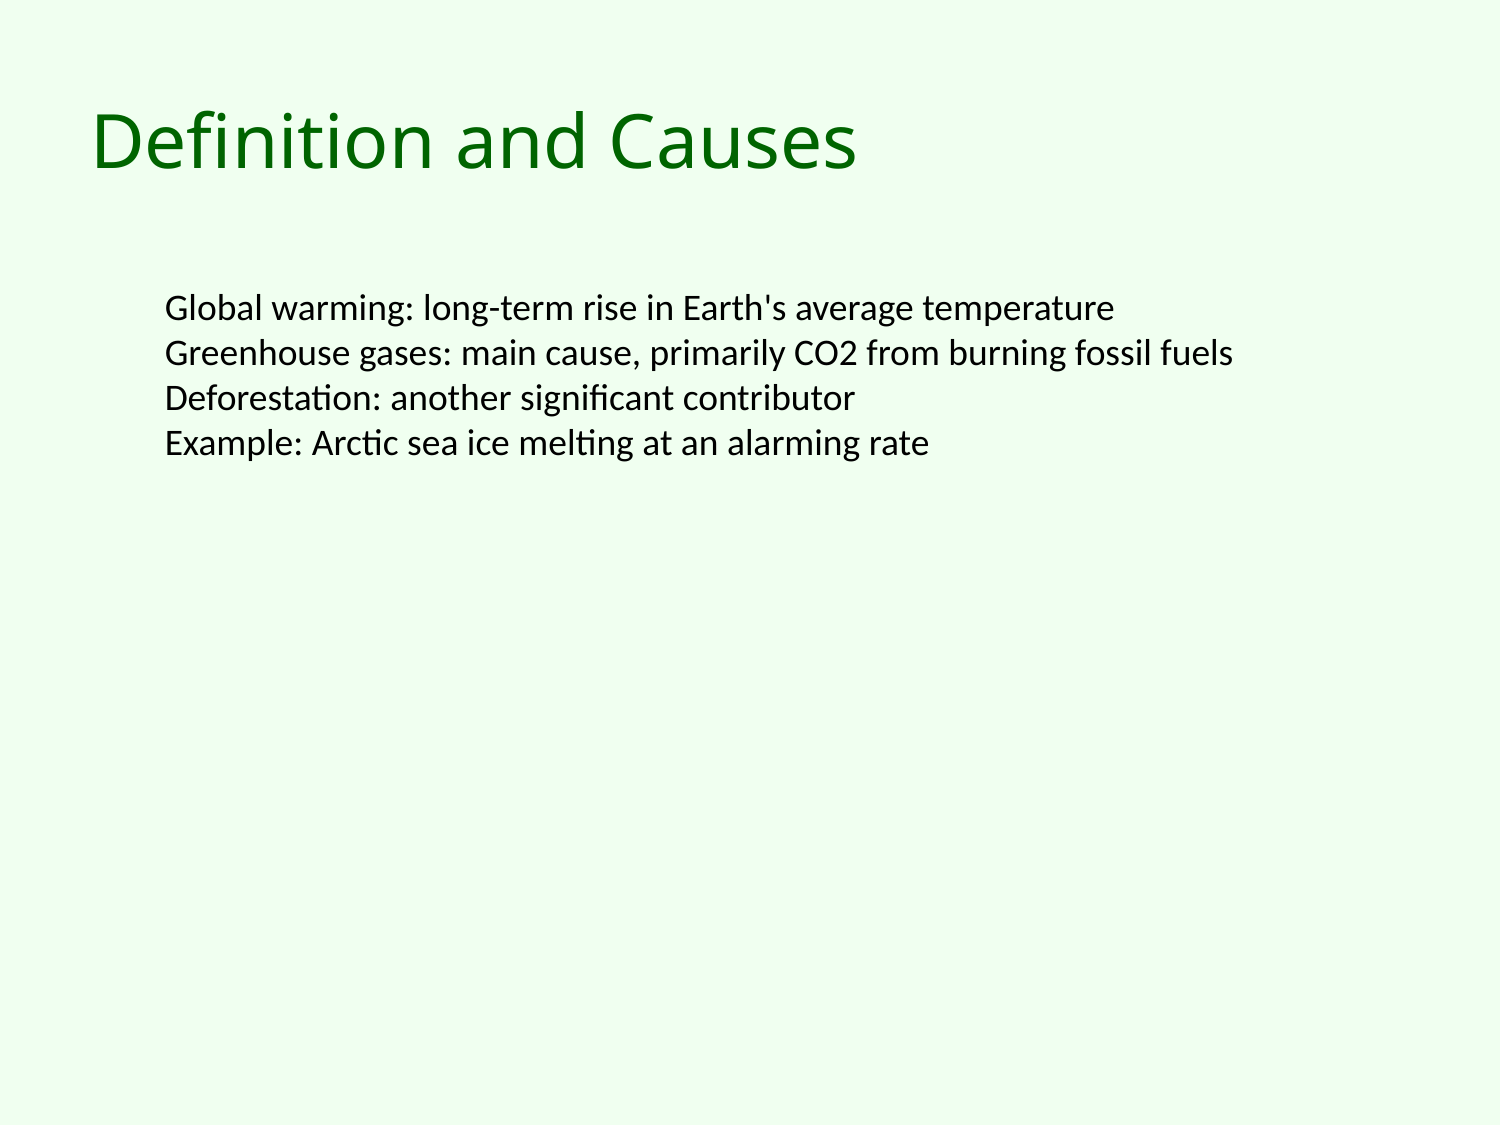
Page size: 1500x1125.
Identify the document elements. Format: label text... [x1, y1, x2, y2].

text_box Global warming: long-term rise in Earth's average temperature Greenhouse gases: main cause, primarily CO2 from burning fossil fuels Deforestation: another significant contributor Example: Arctic sea ice melting at an alarming rate [149, 224, 1350, 470]
title Definition and Causes [75, 45, 1425, 233]
